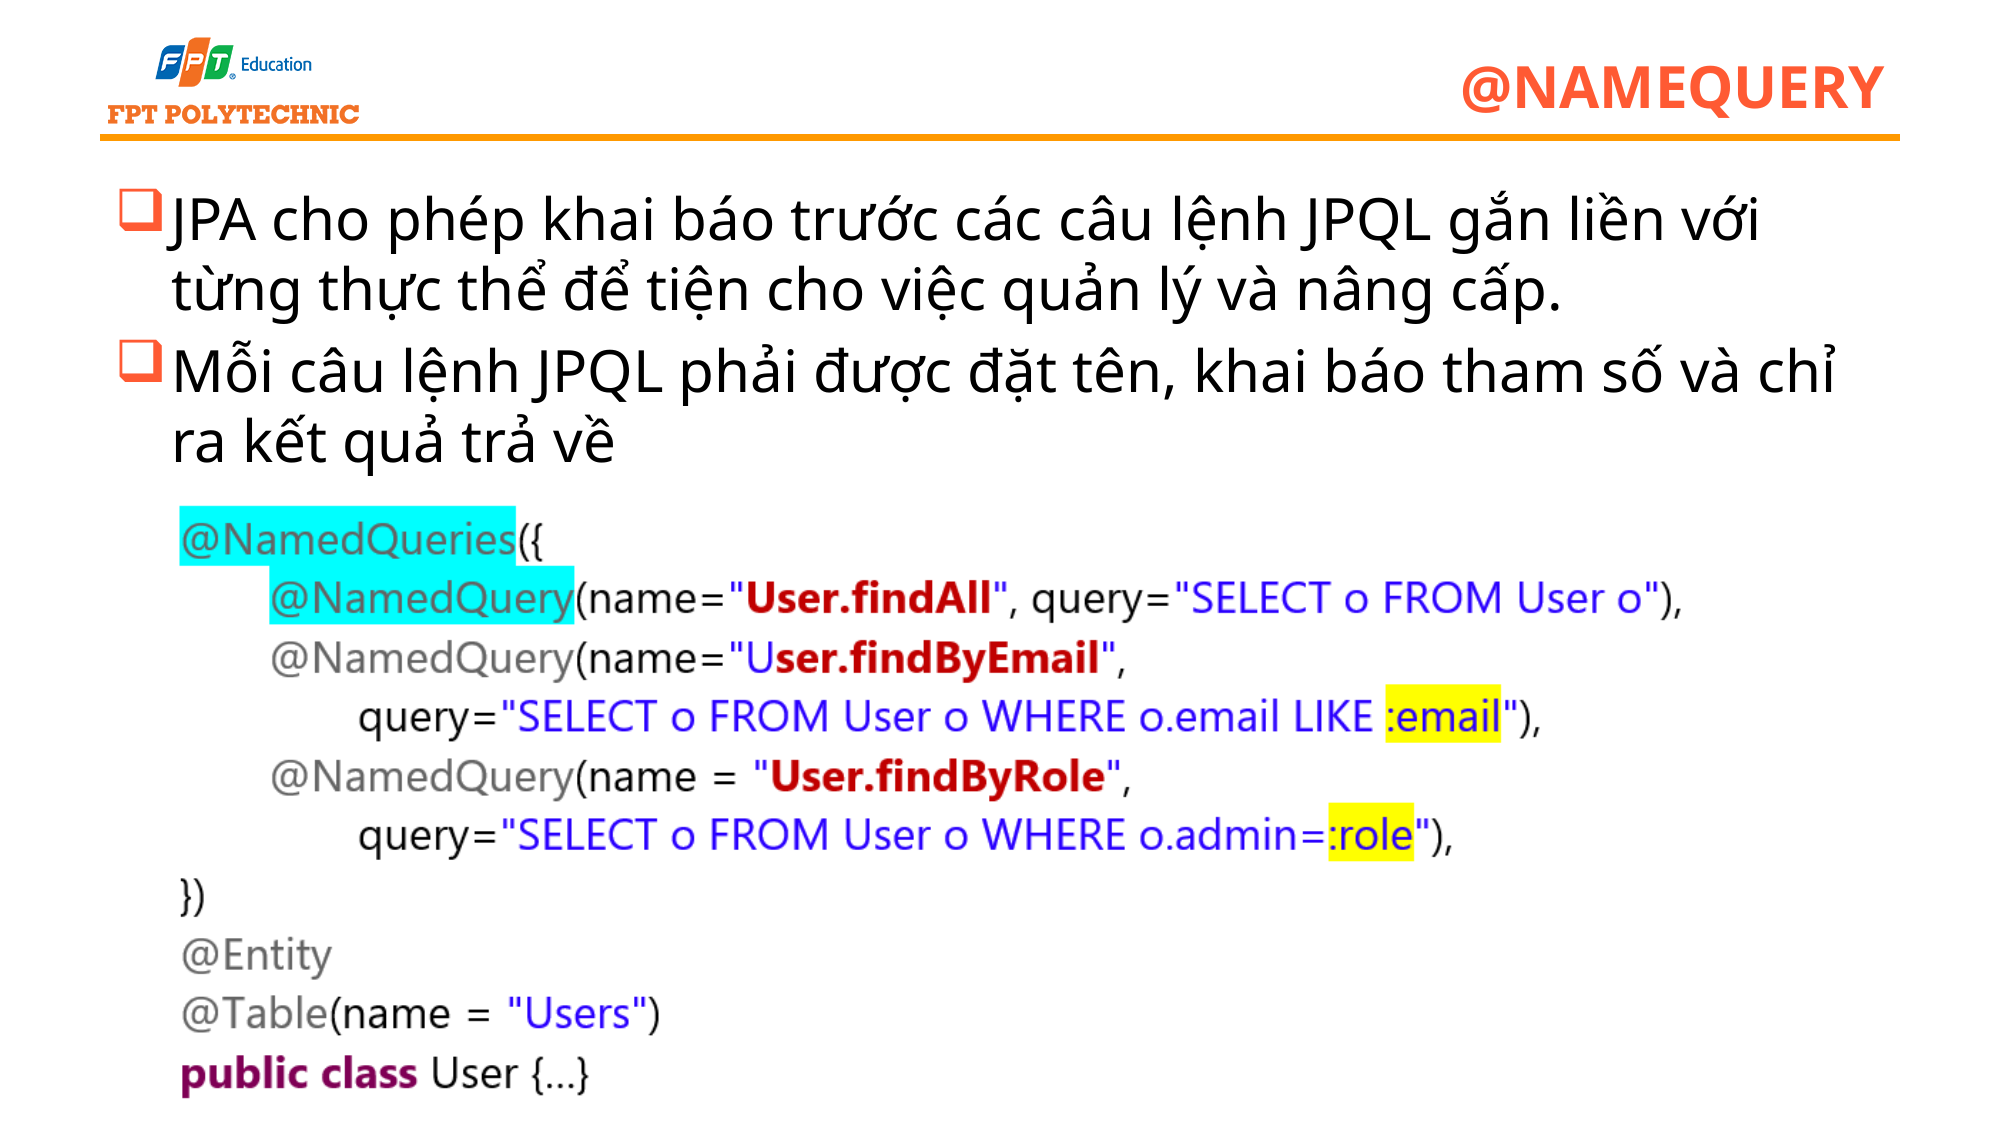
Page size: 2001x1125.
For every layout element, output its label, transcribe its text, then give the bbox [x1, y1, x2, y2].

list JPA cho phép khai báo trước các câu lệnh JPQL gắn liền với từng thực thể để tiện cho việc quản lý và nâng cấp. Mỗi câu lệnh JPQL phải được đặt tên, khai báo tham số và chỉ ra kết quả trả về [99, 174, 1900, 500]
picture [174, 499, 1688, 1105]
picture [99, 135, 367, 143]
picture [99, 25, 367, 134]
title @NameQuery [366, 45, 1900, 125]
